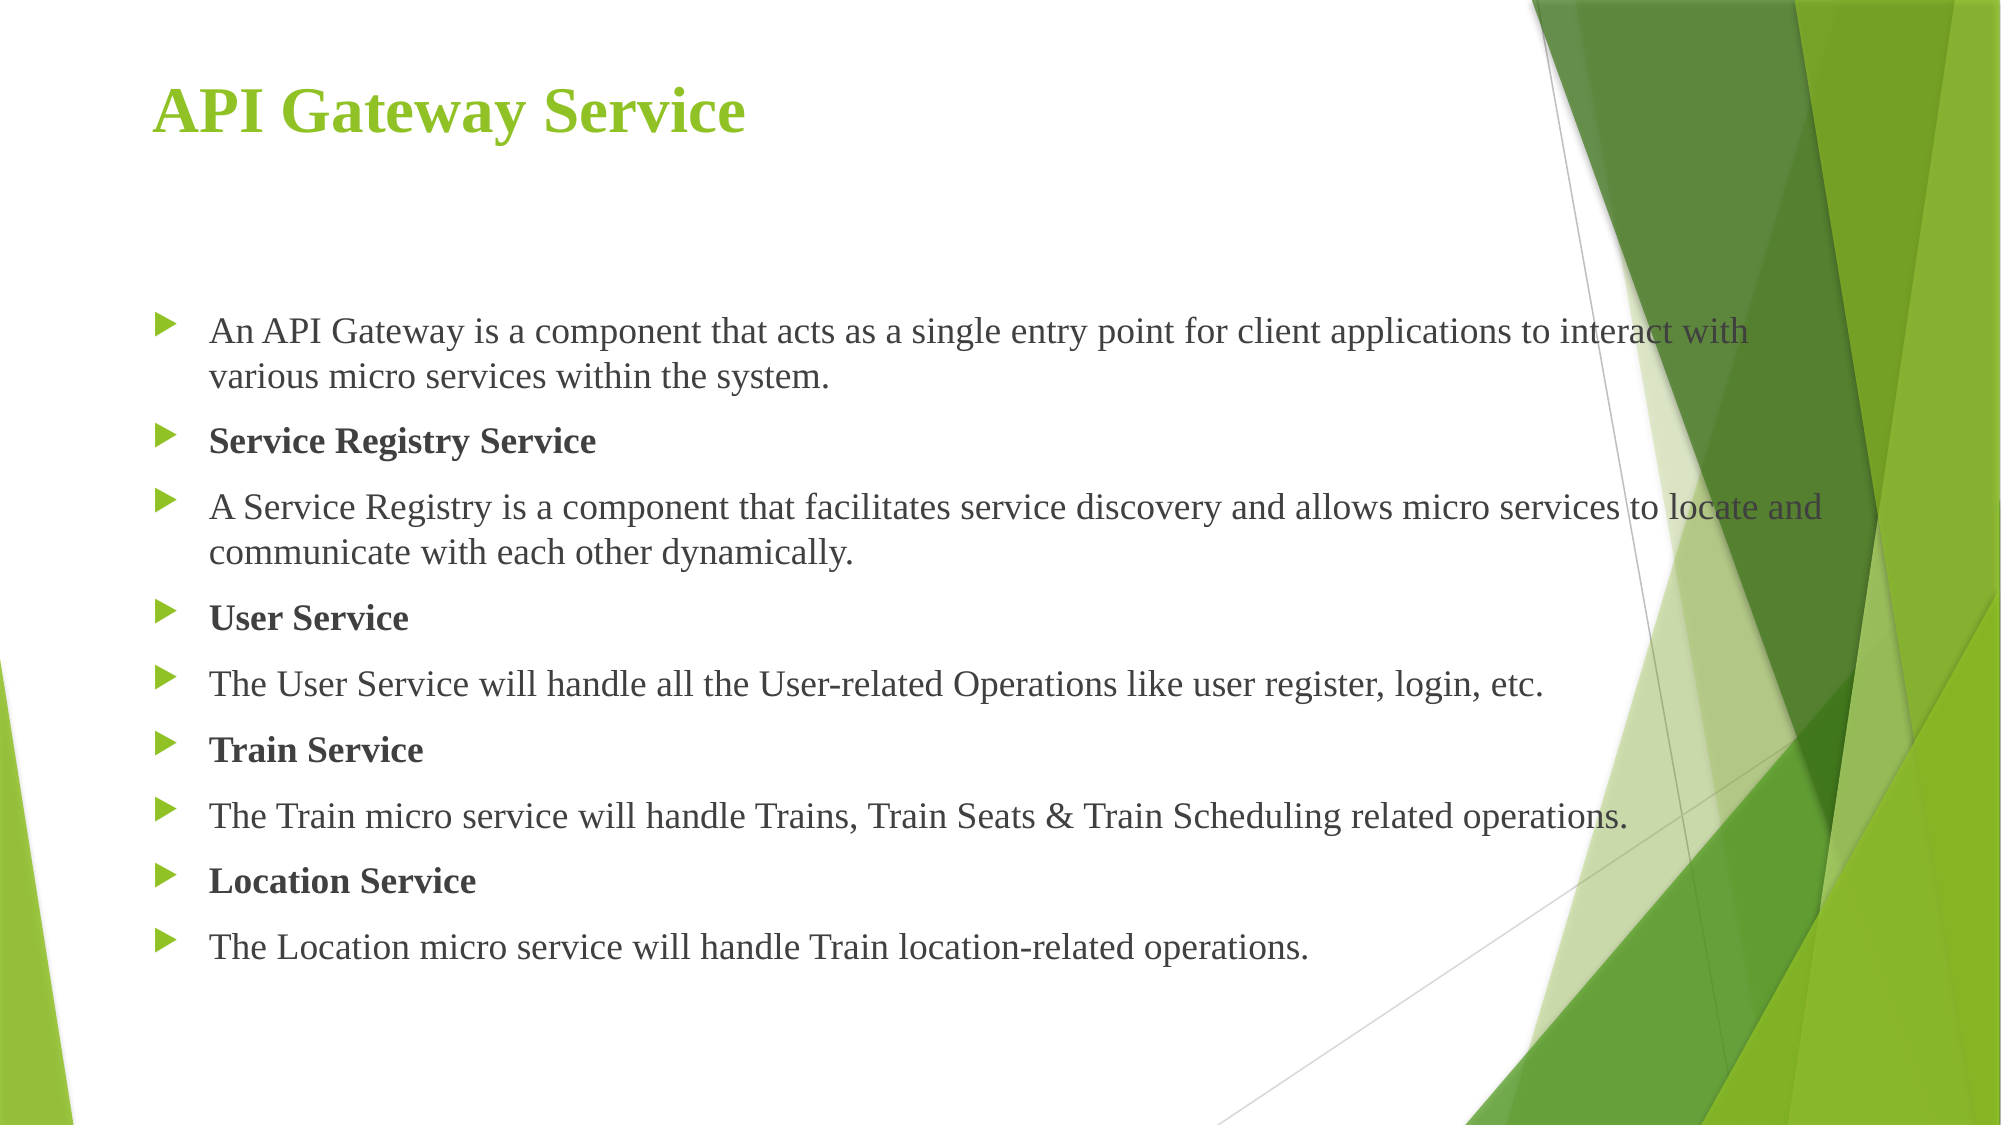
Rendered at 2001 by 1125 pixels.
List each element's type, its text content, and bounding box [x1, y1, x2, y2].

title API Gateway Service [137, 59, 1863, 232]
list An API Gateway is a component that acts as a single entry point for client applications to interact with various micro services within the system. Service Registry Service A Service Registry is a component that facilitates service discovery and allows micro services to locate and communicate with each other dynamically. User Service The User Service will handle all the User-related Operations like user register, login, etc. Train Service The Train micro service will handle Trains, Train Seats & Train Scheduling related operations. Location Service The Location micro service will handle Train location-related operations. [137, 232, 1863, 1014]
